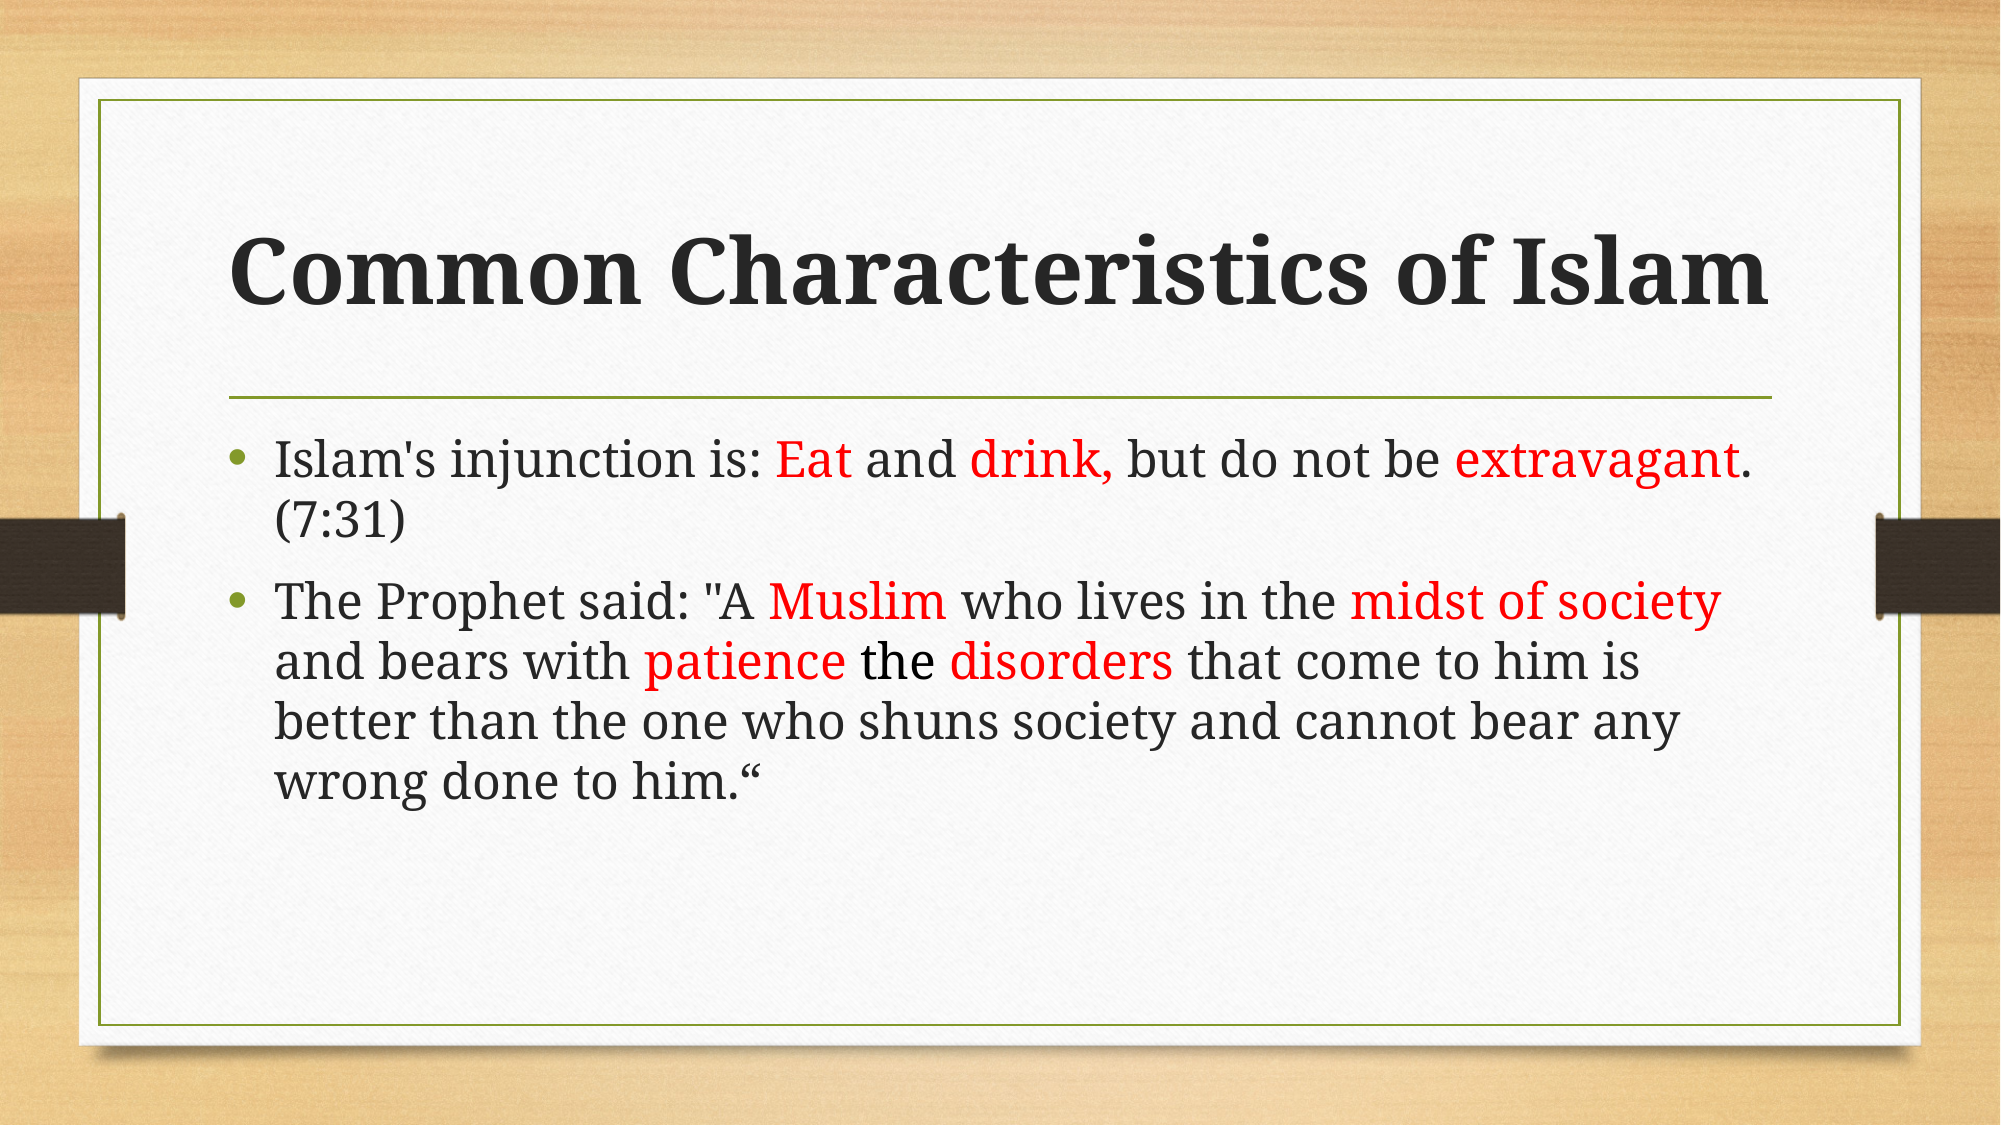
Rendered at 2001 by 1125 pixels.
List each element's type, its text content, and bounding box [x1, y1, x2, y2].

list Islam's injunction is: Eat and drink, but do not be extravagant. (7:31) The Prophet said: "A Muslim who lives in the midst of society and bears with patience the disorders that come to him is better than the one who shuns society and cannot bear any wrong done to him.“ [212, 419, 1788, 964]
title Common Characteristics of Islam [212, 161, 1788, 375]
picture [0, 0, 2001, 1125]
